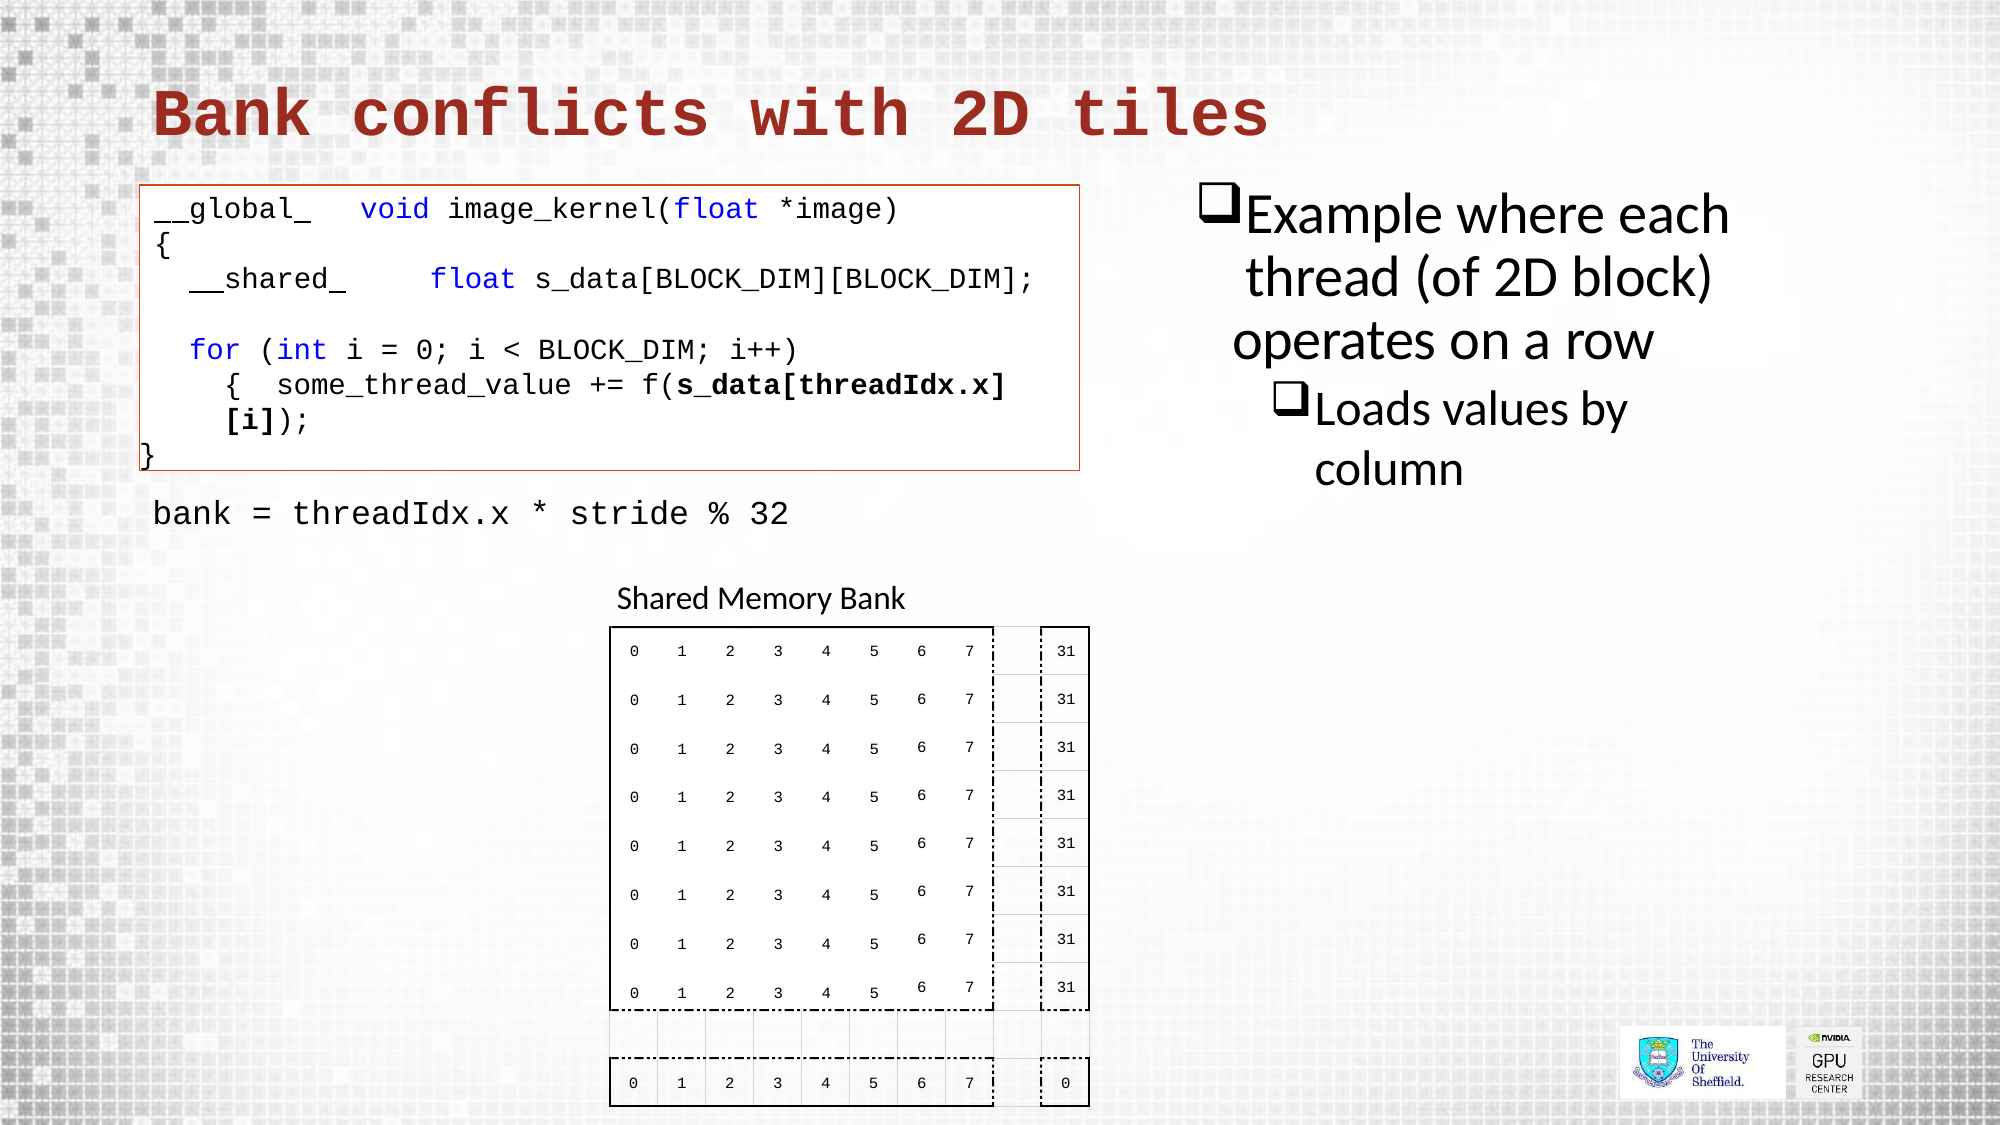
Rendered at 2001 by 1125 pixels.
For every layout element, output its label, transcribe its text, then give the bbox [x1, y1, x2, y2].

text_box [1620, 1026, 1786, 1099]
text_box 0 [1058, 1070, 1073, 1092]
text_box 31 [1054, 878, 1078, 900]
text_box 6 [914, 974, 929, 996]
text_box 1 [675, 1070, 689, 1092]
text_box 4 [818, 1070, 833, 1092]
text_box Shared Memory Bank 0 1 2 3 4 5 0 1 2 3 4 5 0 1 2 3 4 5 0 1 2 3 4 5 0 1 2 3 4 5 0 1 2 3 4 5 0 1 2 3 4 5 0 1 2 3 4 5 [613, 629, 910, 1002]
text_box 7 [962, 686, 977, 708]
text_box 7 [962, 734, 977, 756]
text_box Shared Memory Bank 0 1 2 3 4 5 0 1 2 3 4 5 0 1 2 3 4 5 0 1 2 3 4 5 0 1 2 3 4 5 0 1 2 3 4 5 0 1 2 3 4 5 0 1 2 3 4 5 [613, 574, 910, 626]
text_box 31 [1054, 734, 1078, 756]
text_box 6 [914, 878, 929, 900]
text_box 6 [914, 638, 929, 660]
text_box 3 [770, 1070, 785, 1092]
text_box Example where each thread (of 2D block) operates on a row Loads values by column [1192, 172, 1796, 496]
text_box 31 [1054, 926, 1078, 948]
text_box bank = threadIdx.x * stride % 32 [150, 488, 796, 531]
text_box 31 [1054, 638, 1078, 660]
text_box 7 [962, 638, 977, 660]
text_box 5 [866, 1070, 881, 1092]
text_box 7 [962, 830, 977, 852]
text_box 7 [962, 878, 977, 900]
text_box 0 [626, 1070, 641, 1092]
text_box [1795, 1026, 1863, 1099]
text_box 7 [962, 974, 977, 996]
text_box [611, 629, 995, 1012]
text_box 7 [962, 926, 977, 948]
text_box 6 [914, 734, 929, 756]
text_box 7 [962, 1070, 977, 1092]
text_box 6 [914, 1070, 929, 1092]
text_box 6 [914, 830, 929, 852]
picture [0, 0, 2000, 1125]
text_box 6 [914, 686, 929, 708]
text_box 2 [722, 1070, 737, 1092]
text_box 31 [1054, 830, 1078, 852]
text_box global void image_kernel(float *image) { shared float s_data[BLOCK_DIM][BLOCK_DIM]; for (int i = 0; i < BLOCK_DIM; i++){ some_thread_value += f(s_data[threadIdx.x][i]); } [139, 185, 1080, 471]
title Bank conflicts with 2D tiles [150, 66, 1277, 257]
text_box 6 [914, 926, 929, 948]
text_box 31 [1054, 782, 1078, 804]
text_box 31 [1054, 974, 1078, 996]
text_box 31 [1054, 686, 1078, 708]
text_box 7 [962, 782, 977, 804]
text_box 6 [914, 782, 929, 804]
